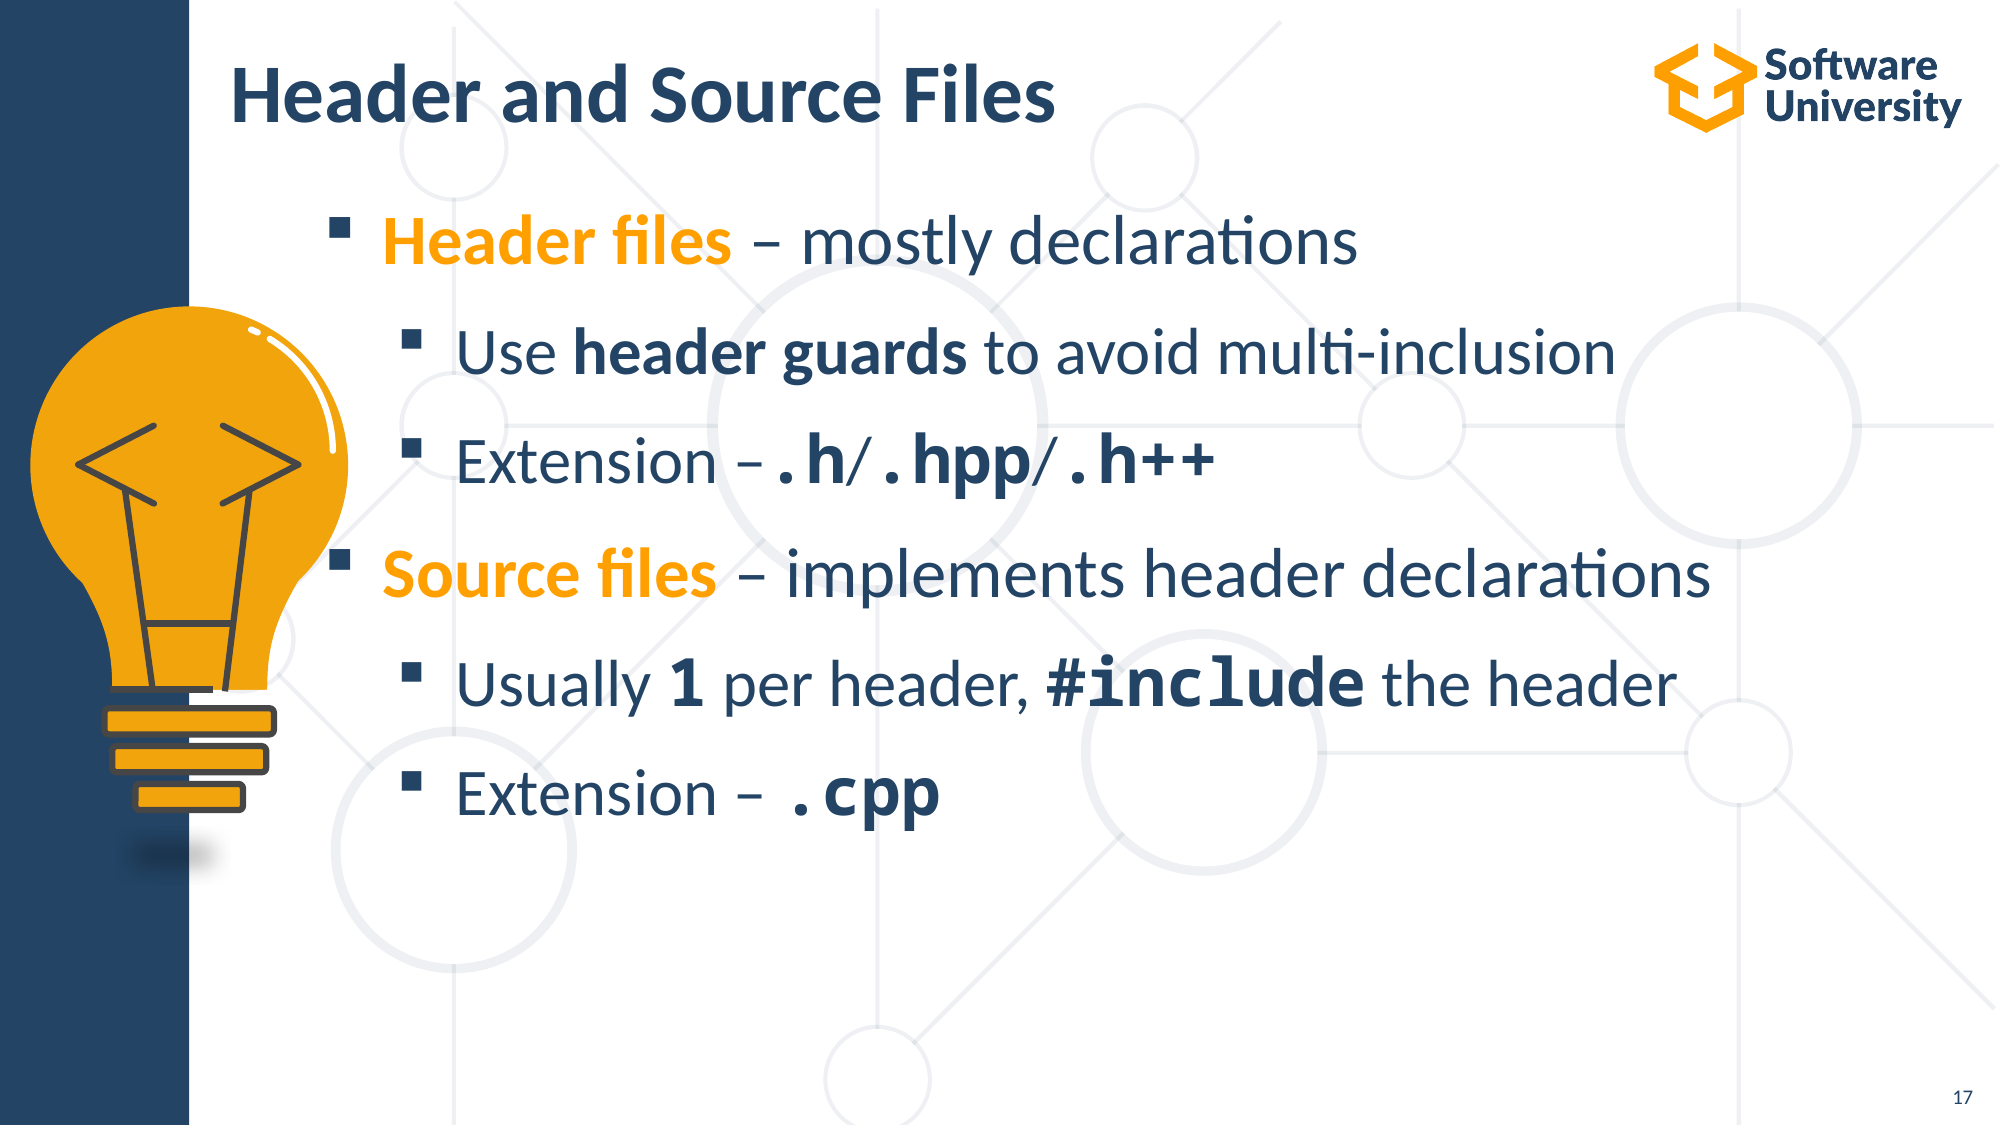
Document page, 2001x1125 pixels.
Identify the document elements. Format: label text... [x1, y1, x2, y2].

title Header and Source Files [212, 16, 1628, 162]
slide_number 17 [1927, 1067, 1989, 1117]
list Header files – mostly declarations Use header guards to avoid multi-inclusion Extension –.h/.hpp/.h++ Source files – implements header declarations Usually 1 per header, #include the header Extension – .cpp [306, 183, 1968, 1094]
picture [1641, 31, 1973, 145]
